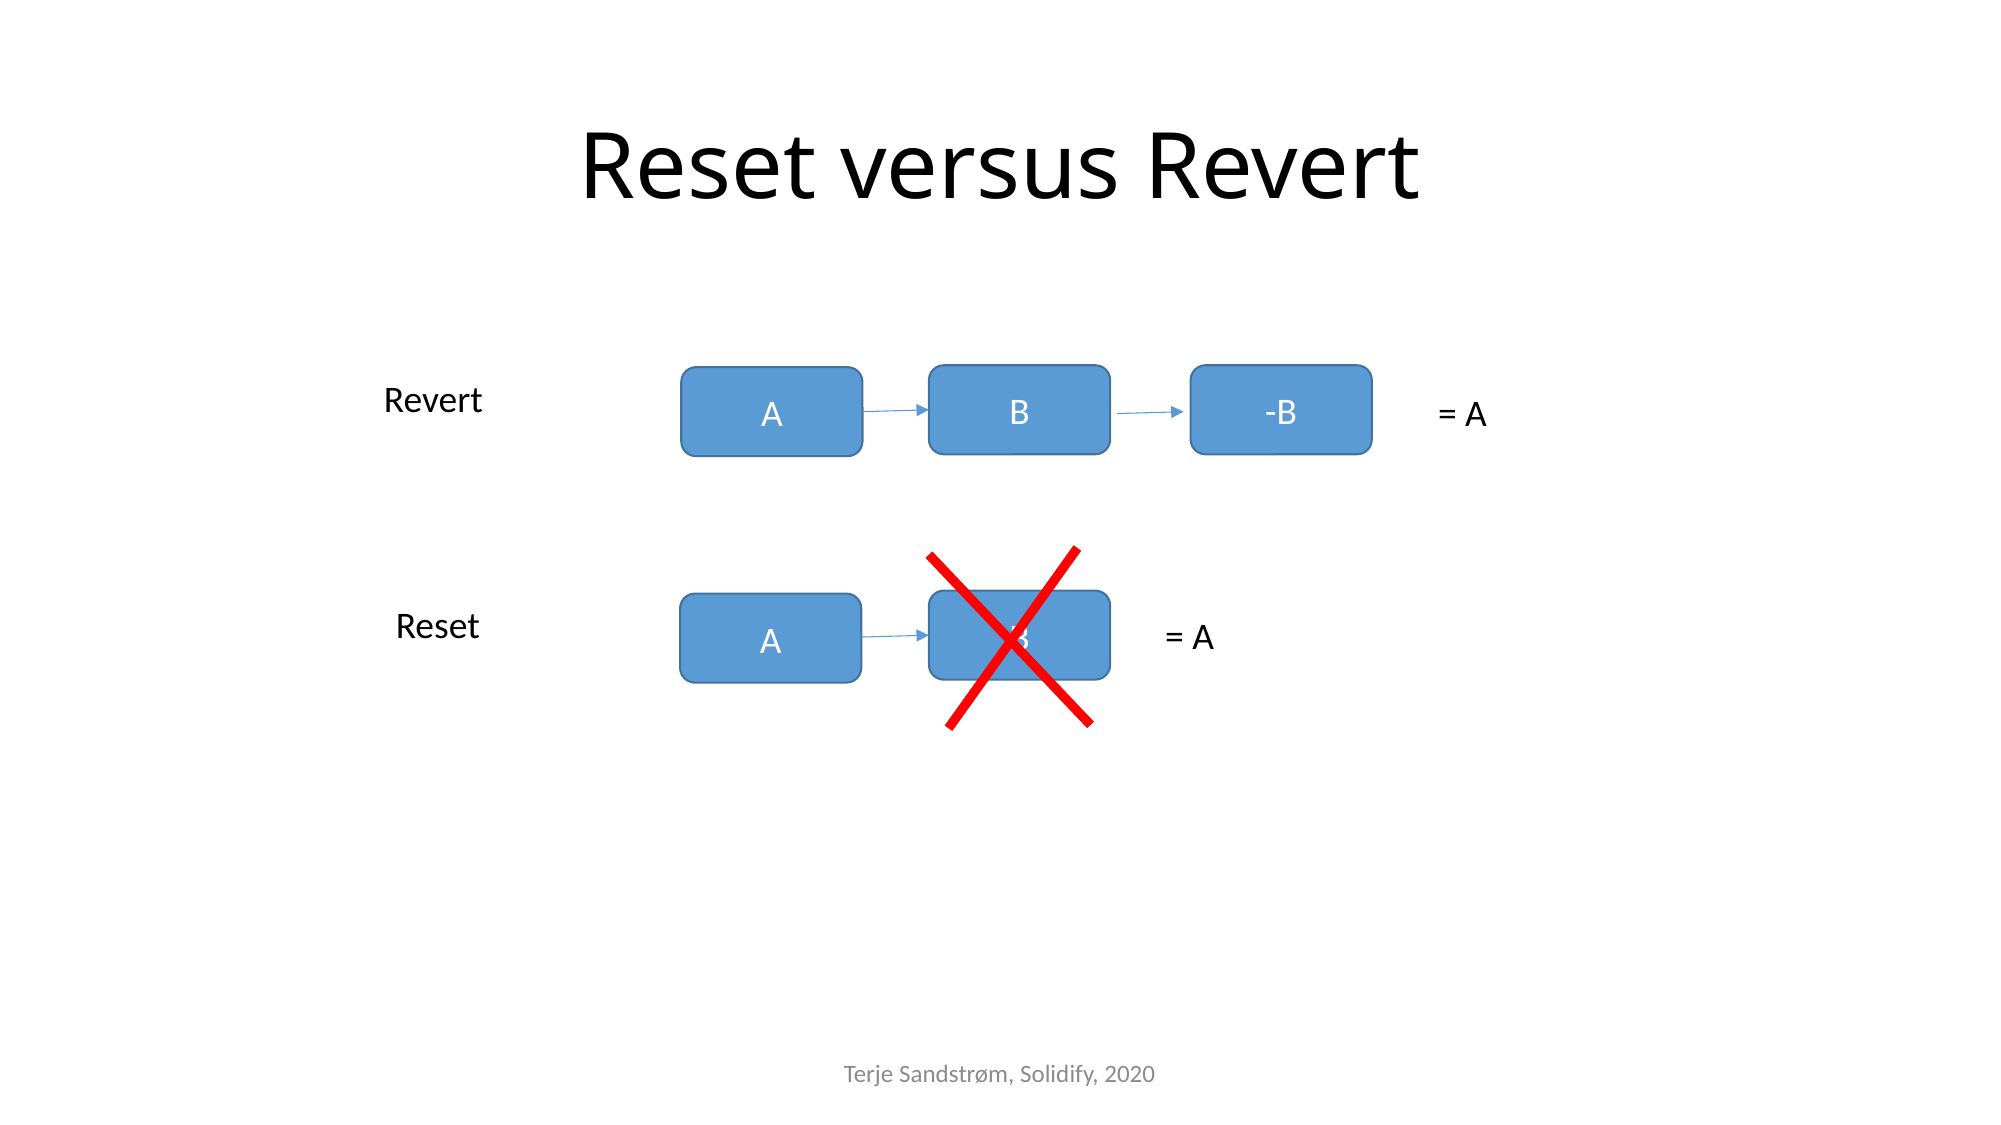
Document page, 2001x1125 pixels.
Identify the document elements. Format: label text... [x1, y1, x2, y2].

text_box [1078, 554, 1091, 725]
title Reset versus Revert [137, 59, 1863, 278]
text_box A [679, 592, 863, 684]
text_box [928, 554, 948, 725]
text_box B [927, 364, 1112, 456]
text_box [948, 547, 1078, 729]
text_box B [1091, 589, 1112, 681]
text_box -B [1189, 364, 1373, 456]
text_box A [680, 366, 864, 458]
text_box = A [1423, 381, 1610, 441]
text_box = A [1150, 604, 1337, 665]
text_box Reset [381, 593, 567, 654]
footer Terje Sandstrøm, Solidify, 2020 [662, 1042, 1338, 1103]
text_box Revert [369, 367, 556, 427]
